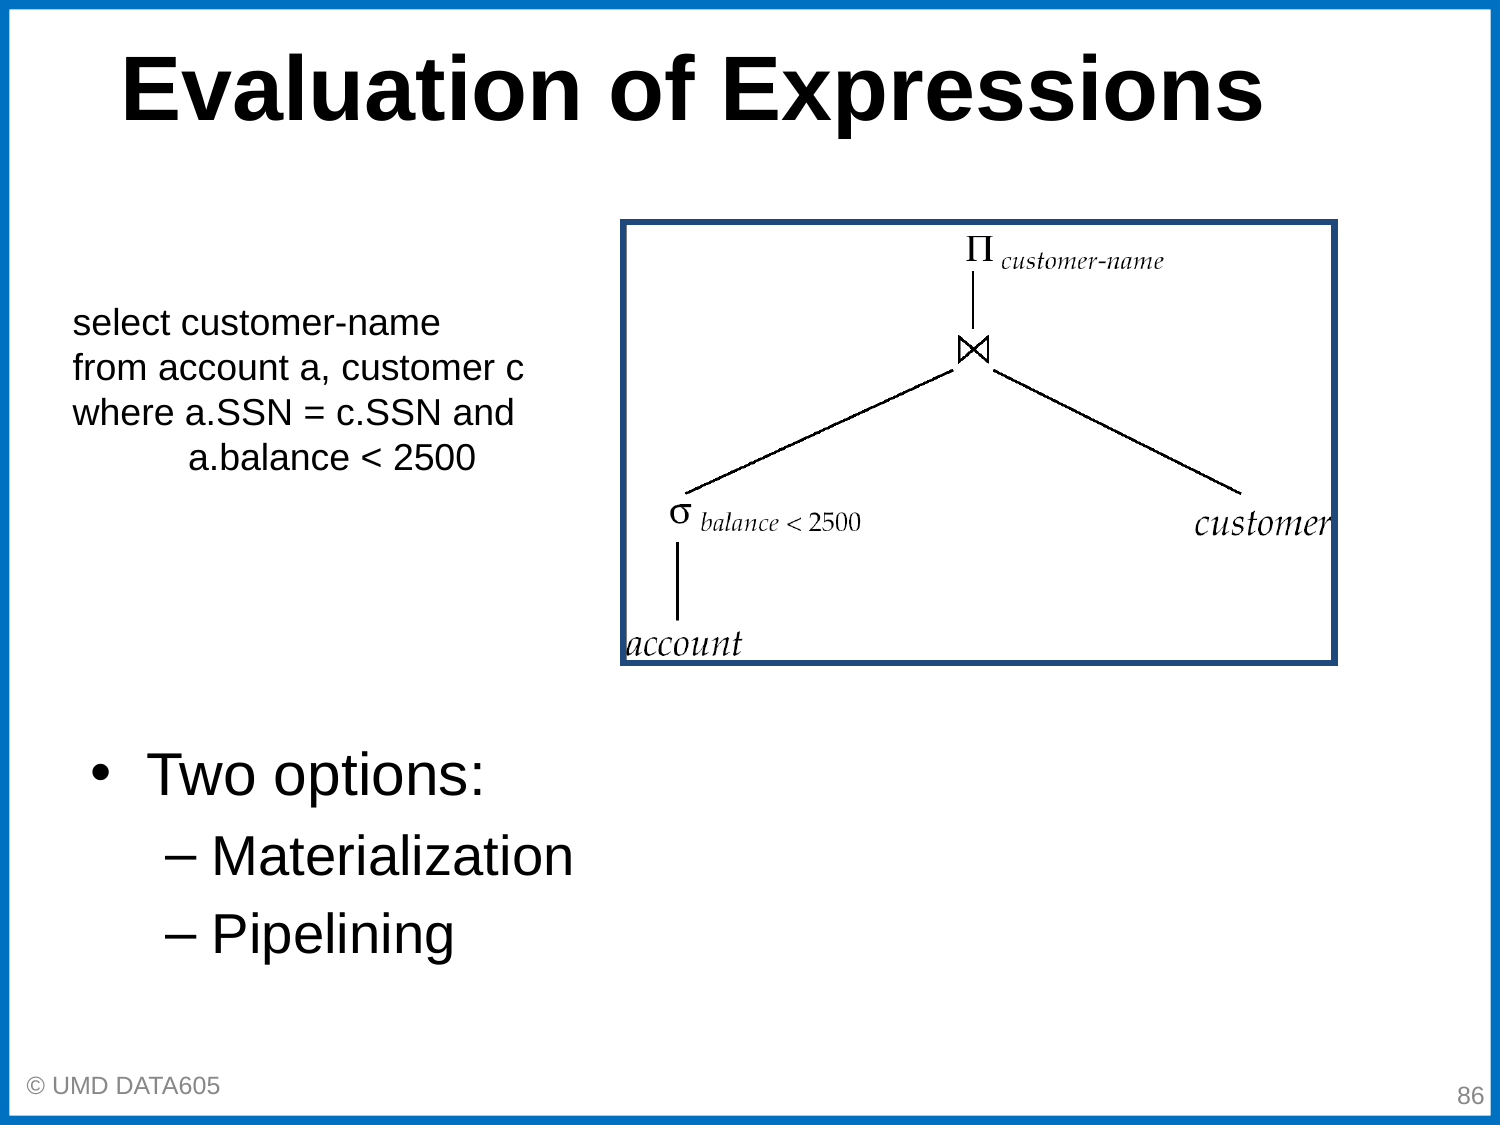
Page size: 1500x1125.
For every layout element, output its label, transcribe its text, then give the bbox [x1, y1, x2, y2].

list Two options: Materialization Pipelining [75, 727, 1479, 1066]
picture [625, 224, 1332, 660]
slide_number ‹#› [1149, 1065, 1500, 1125]
title Evaluation of Expressions [75, 0, 1313, 168]
text_box select customer-name from account a, customer c where a.SSN = c.SSN and a.balance < 2500 [57, 290, 541, 486]
